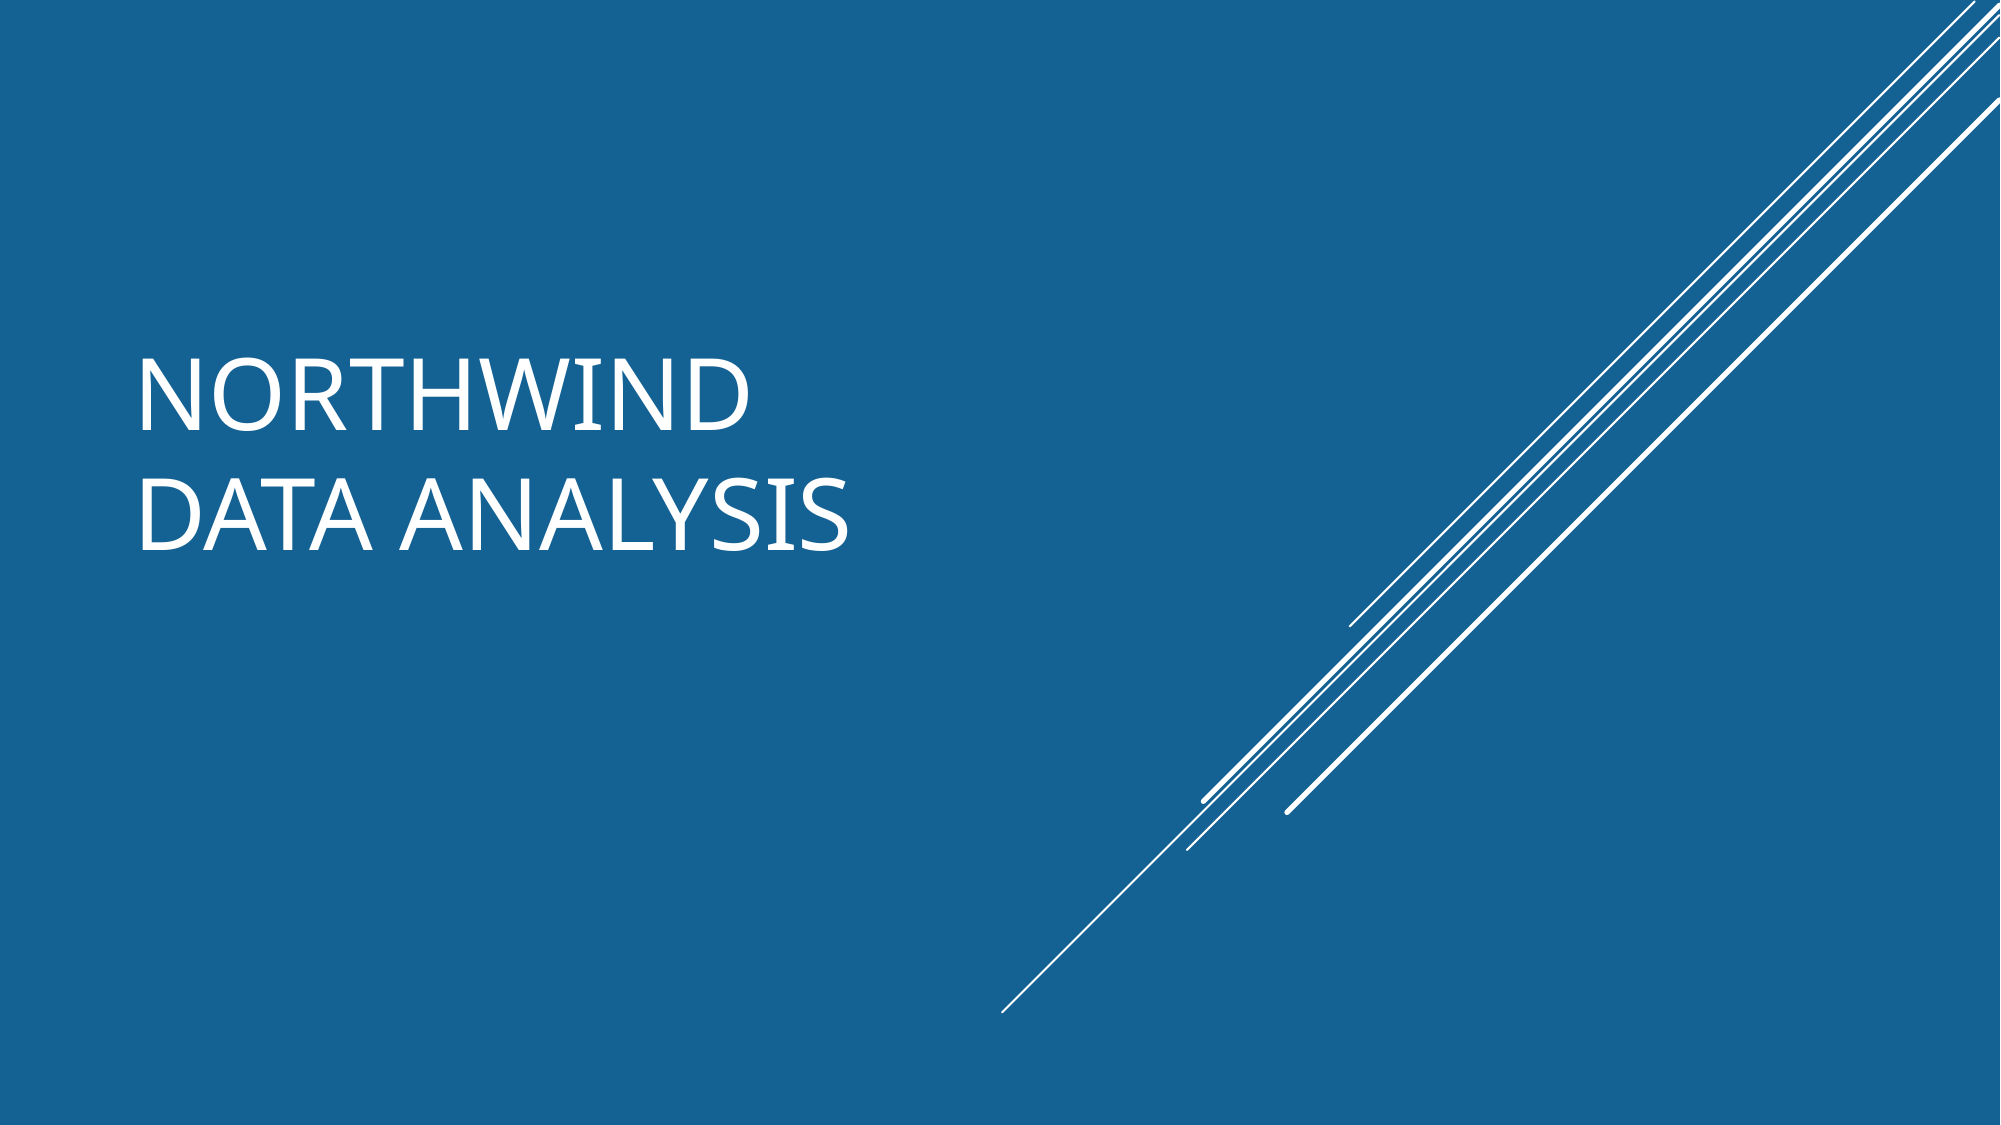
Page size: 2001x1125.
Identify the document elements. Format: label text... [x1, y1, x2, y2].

title NORTHWIND DATA ANALYSIS [118, 118, 1252, 578]
